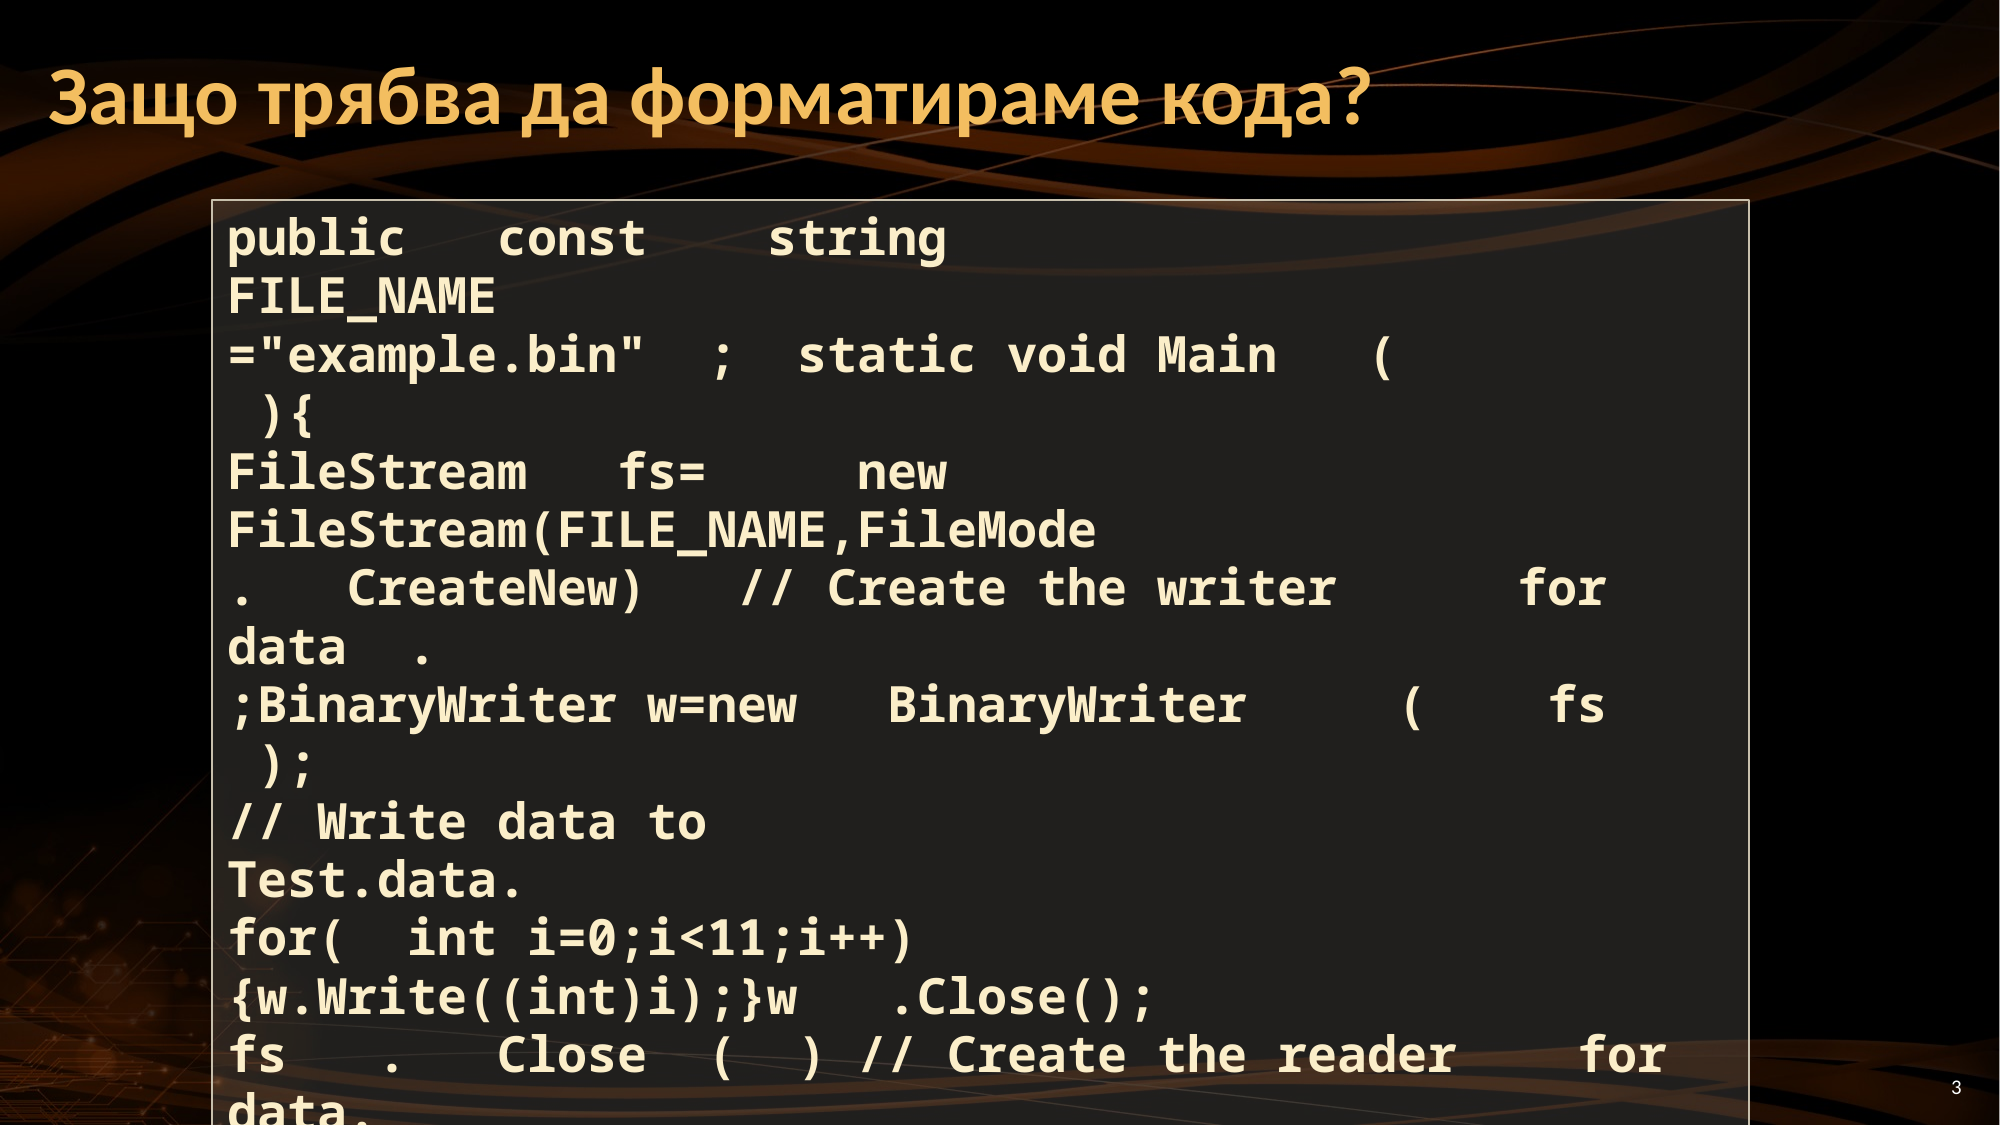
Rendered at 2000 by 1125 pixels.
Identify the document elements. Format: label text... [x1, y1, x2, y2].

picture [0, 0, 2000, 1125]
slide_number 3 [1897, 1070, 1968, 1103]
title Защо трябва да форматираме кода? [30, 6, 1968, 189]
text_box public const string FILE_NAME ="example.bin" ; static void Main ( ){ FileStream fs= new FileStream(FILE_NAME,FileMode . CreateNew) // Create the writer for data . ;BinaryWriter w=new BinaryWriter ( fs ); // Write data to Test.data. for( int i=0;i<11;i++){w.Write((int)i);}w .Close(); fs . Close ( ) // Create the reader for data. ;fs=new FileStream(FILE_NAME,FileMode. Open , FileAccess.Read) ;BinaryReader r = new BinaryReader(fs); // Read data from Test.data. for (int i = 0; i < 11; i++){ Console .WriteLine (r.ReadInt32 ()) ;}r . Close ( ); fs . Close ( ) ; } [212, 199, 1750, 1125]
